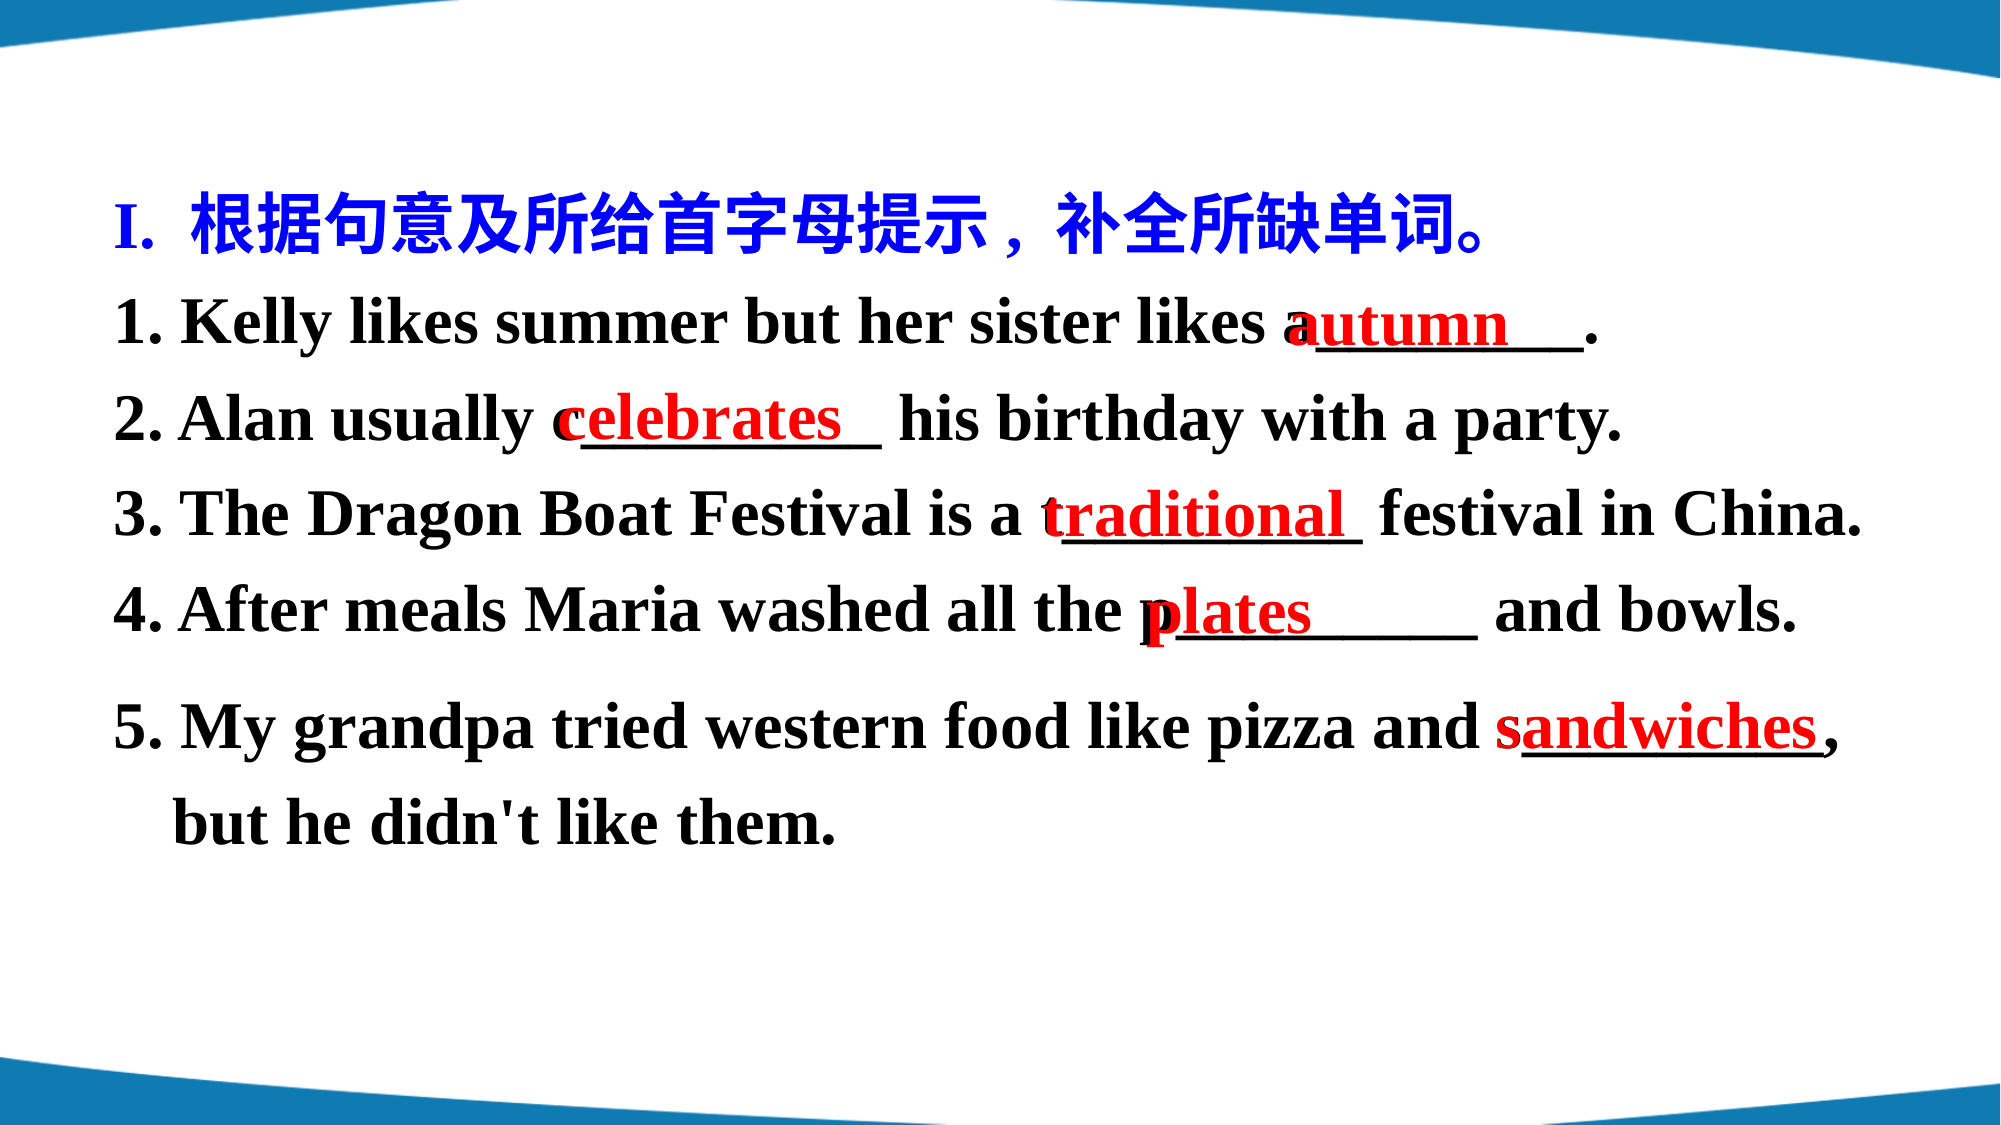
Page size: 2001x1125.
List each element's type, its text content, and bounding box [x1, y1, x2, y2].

text_box sandwiches [1480, 658, 1910, 770]
text_box 5. My grandpa tried western food like pizza and s_________, but he didn't like them. [99, 658, 1860, 866]
text_box I. 根据句意及所给首字母提示, 补全所缺单词。 1. Kelly likes summer but her sister likes a________. 2. Alan usually c_________ his birthday with a party. 3. The Dragon Boat Festival is a t_________ festival in China. 4. After meals Maria washed all the p_________ and bowls. [99, 158, 1898, 653]
picture [0, 0, 2001, 1125]
text_box plates [1131, 543, 1481, 655]
text_box traditional [1027, 446, 1457, 557]
text_box celebrates [542, 349, 972, 461]
text_box autumn [1272, 254, 1702, 366]
